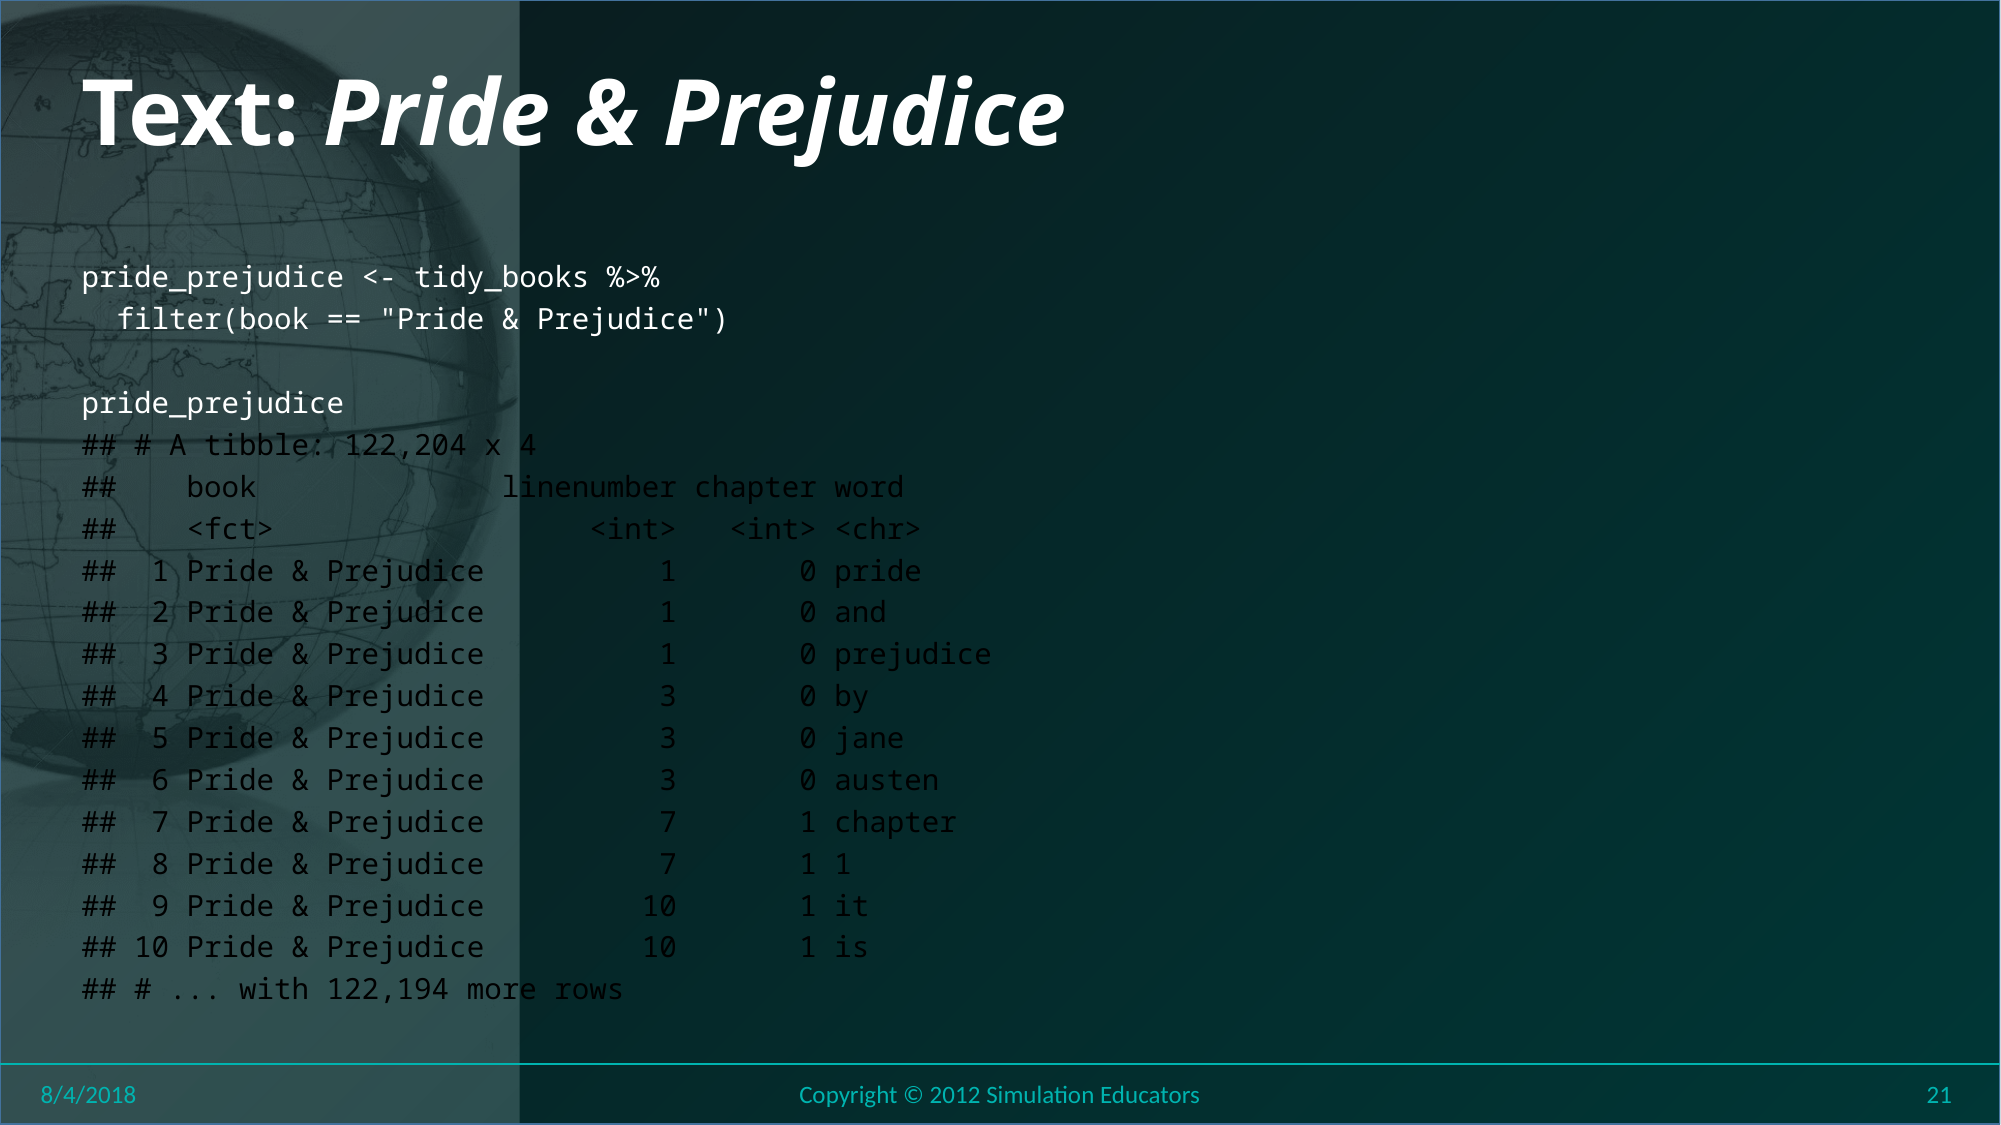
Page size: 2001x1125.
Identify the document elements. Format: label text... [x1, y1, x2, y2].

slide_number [25, 1064, 476, 1124]
footer Copyright © 2012 Simulation Educators [662, 1064, 1338, 1124]
slide_number 21 [1517, 1064, 1968, 1124]
title Text: Pride & Prejudice [66, 15, 1936, 218]
list pride_prejudice <- tidy_books %>% filter(book == "Pride & Prejudice") pride_prejudice ## # A tibble: 122,204 x 4 ## book linenumber chapter word ## <fct> <int> <int> <chr> ## 1 Pride & Prejudice 1 0 pride ## 2 Pride & Prejudice 1 0 and ## 3 Pride & Prejudice 1 0 prejudice ## 4 Pride & Prejudice 3 0 by ## 5 Pride & Prejudice 3 0 jane ## 6 Pride & Prejudice 3 0 austen ## 7 Pride & Prejudice 7 1 chapter ## 8 Pride & Prejudice 7 1 1 ## 9 Pride & Prejudice 10 1 it ## 10 Pride & Prejudice 10 1 is ## # ... with 122,194 more rows [66, 244, 1936, 1014]
